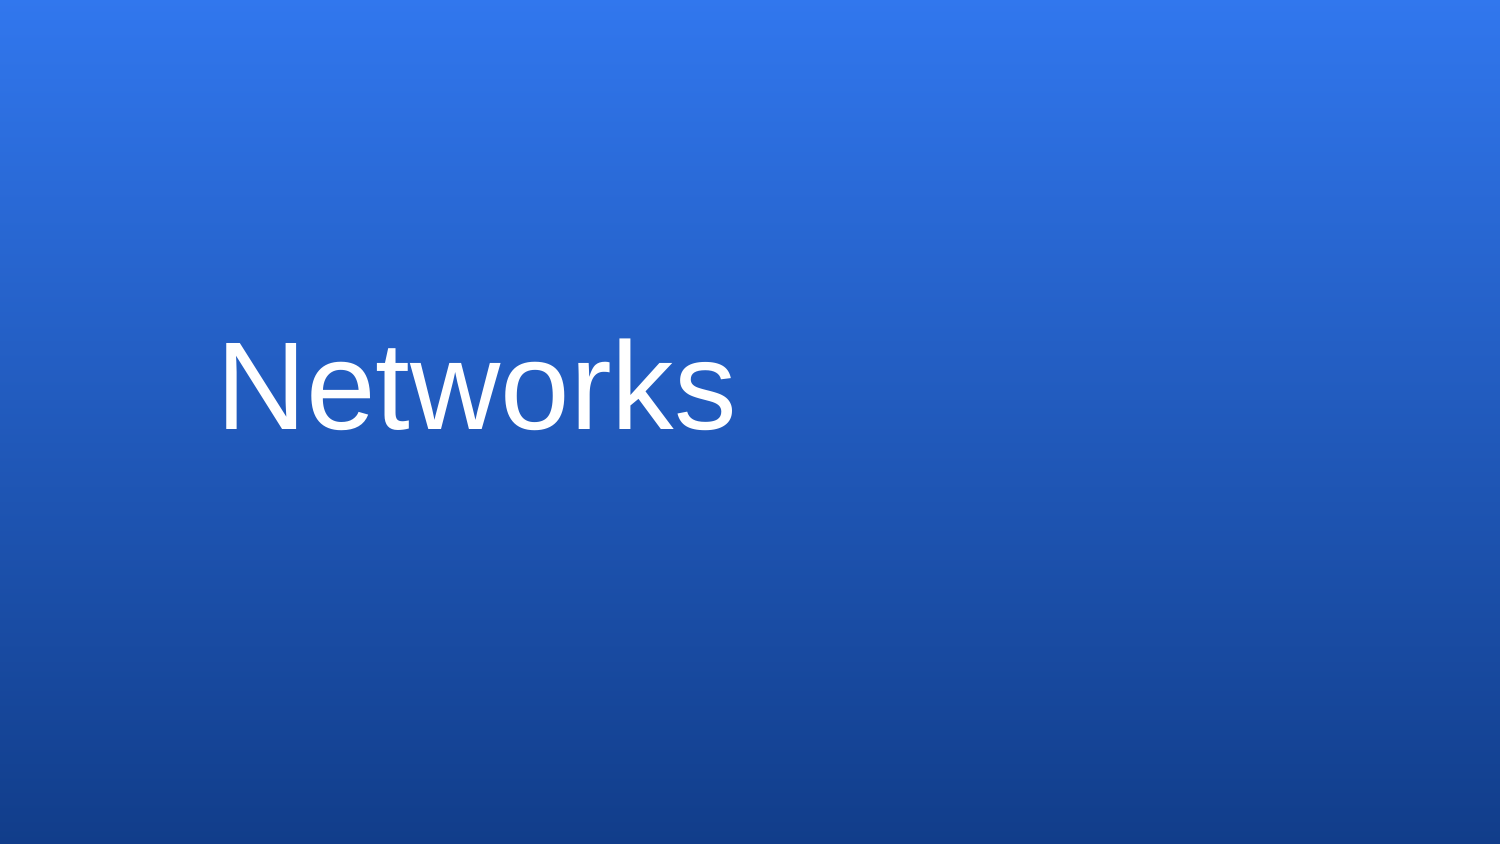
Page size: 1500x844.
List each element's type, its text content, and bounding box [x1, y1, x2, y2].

text_box Networks [131, 289, 1357, 625]
